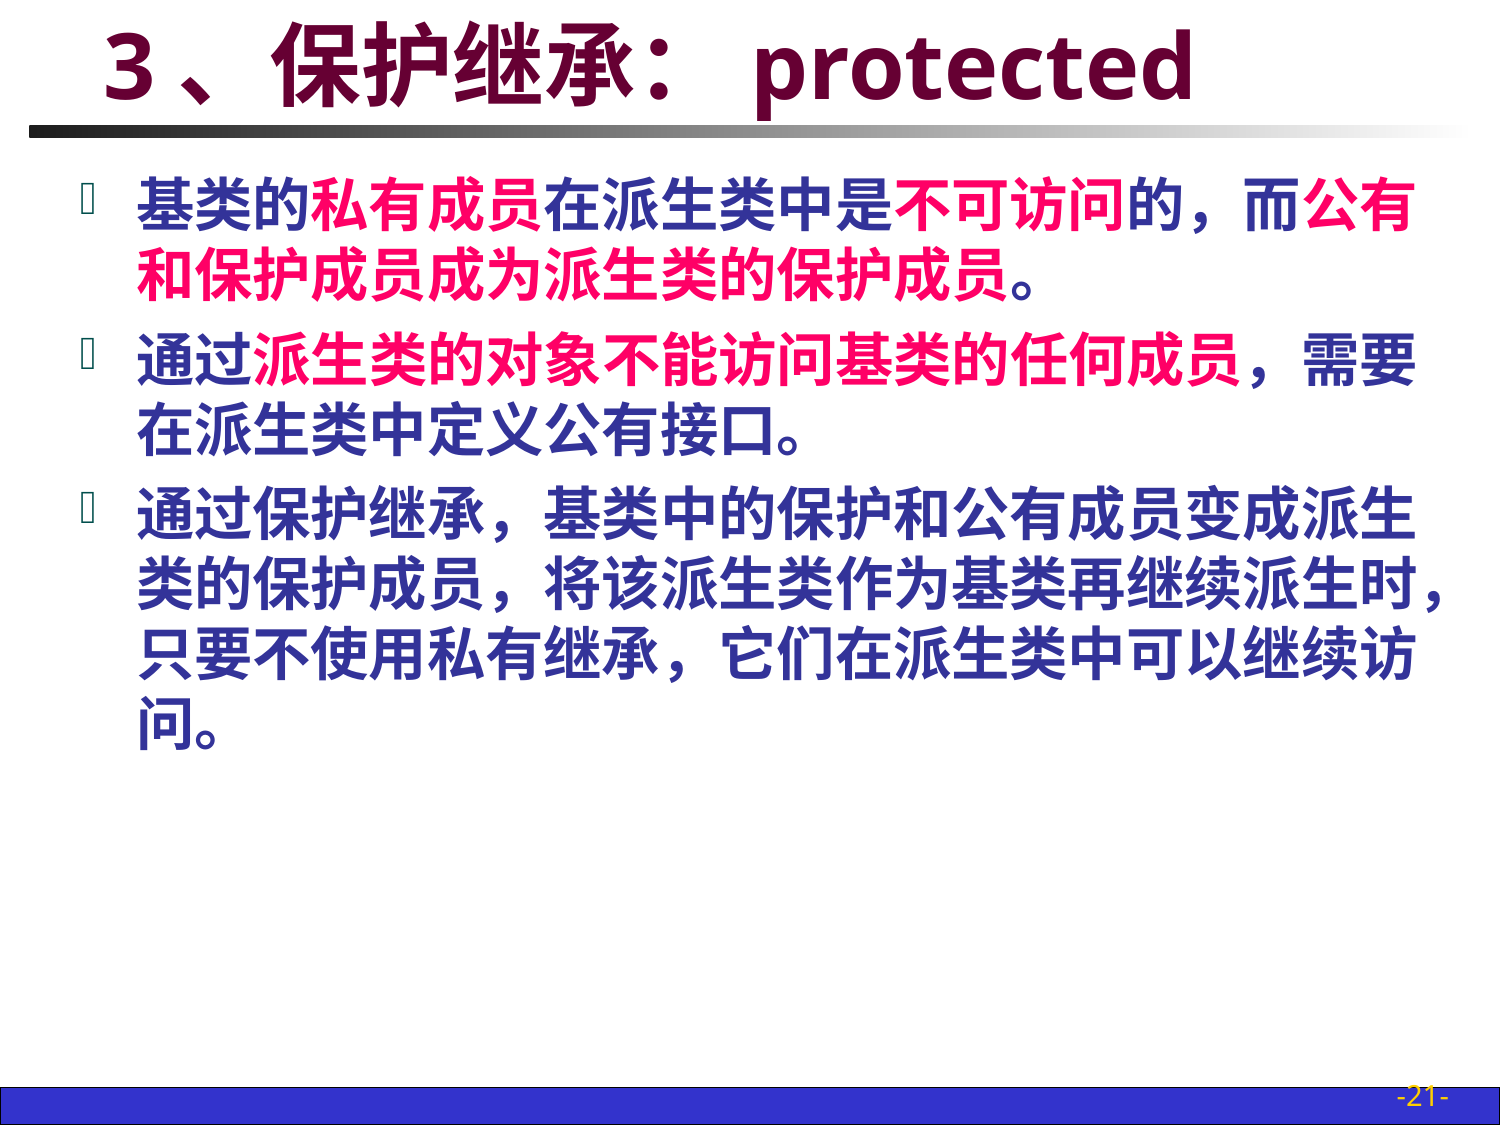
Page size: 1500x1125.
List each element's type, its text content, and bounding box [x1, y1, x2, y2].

list 基类的私有成员在派生类中是不可访问的，而公有和保护成员成为派生类的保护成员。 通过派生类的对象不能访问基类的任何成员，需要在派生类中定义公有接口。 通过保护继承，基类中的保护和公有成员变成派生类的保护成员，将该派生类作为基类再继续派生时，只要不使用私有继承，它们在派生类中可以继续访问。 [64, 160, 1436, 1012]
title 3、保护继承：protected [88, 18, 1398, 126]
slide_number -21- [1151, 1074, 1465, 1125]
